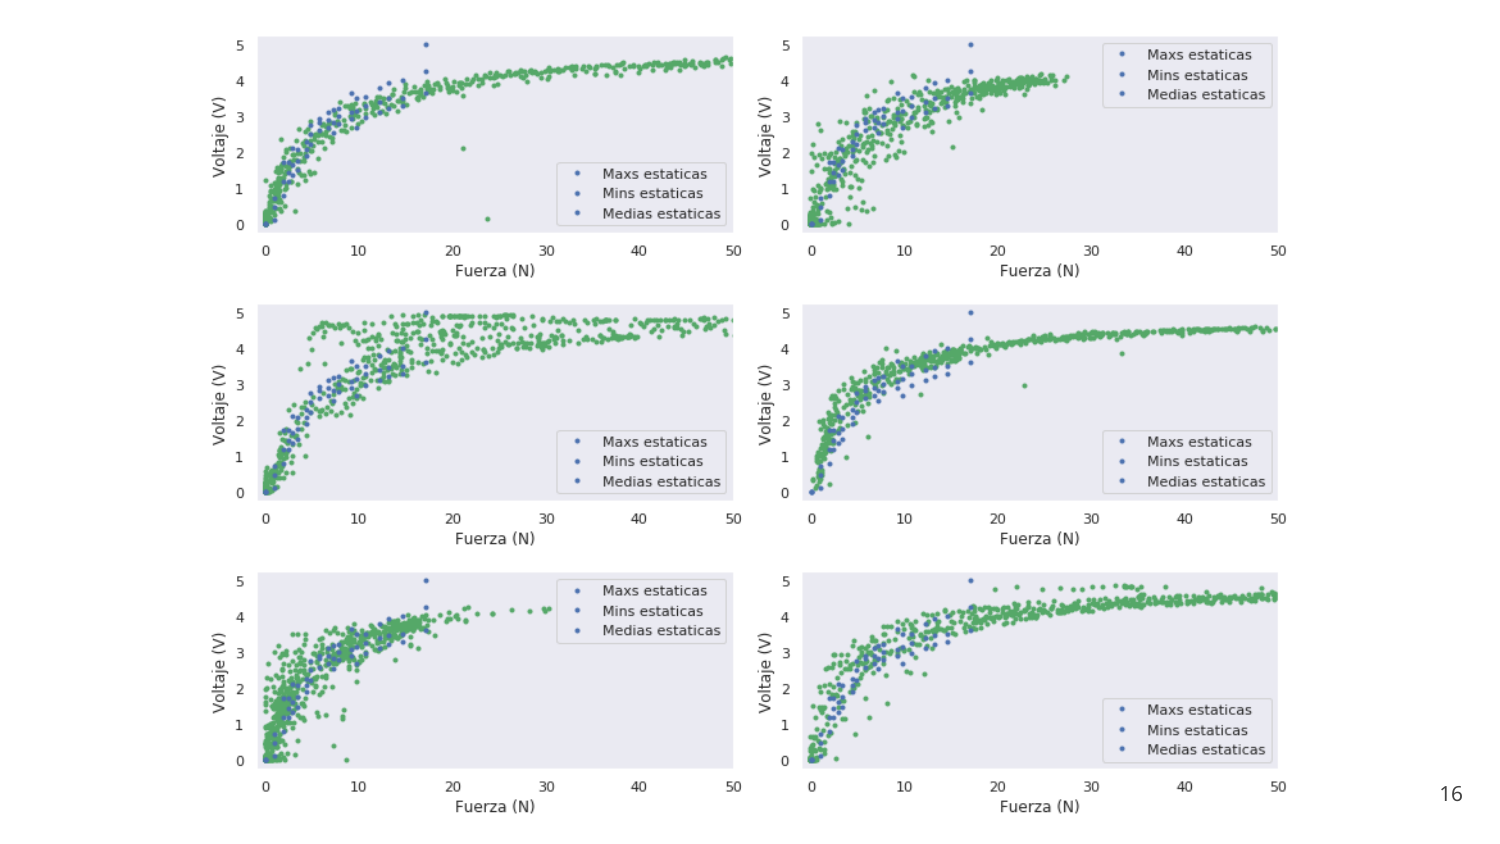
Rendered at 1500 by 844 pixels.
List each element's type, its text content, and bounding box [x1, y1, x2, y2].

picture [203, 20, 1296, 824]
slide_number ‹#› [1387, 762, 1478, 828]
